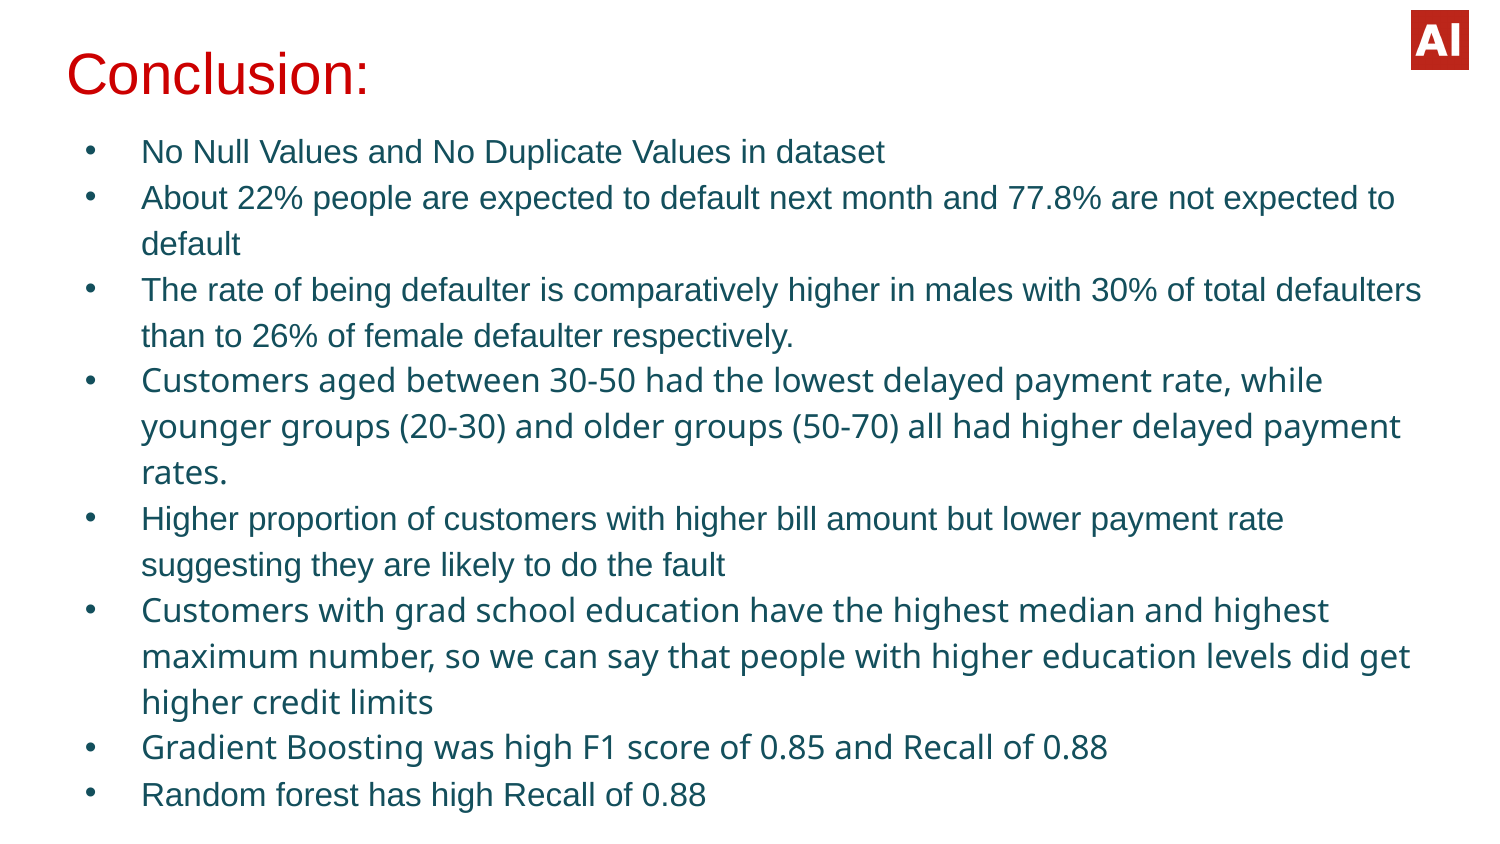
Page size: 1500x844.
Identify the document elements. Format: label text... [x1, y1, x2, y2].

picture [1411, 10, 1469, 70]
list No Null Values and No Duplicate Values in dataset About 22% people are expected to default next month and 77.8% are not expected to default The rate of being defaulter is comparatively higher in males with 30% of total defaulters than to 26% of female defaulter respectively. Customers aged between 30-50 had the lowest delayed payment rate, while younger groups (20-30) and older groups (50-70) all had higher delayed payment rates. Higher proportion of customers with higher bill amount but lower payment rate suggesting they are likely to do the fault Customers with grad school education have the highest median and highest maximum number, so we can say that people with higher education levels did get higher credit limits Gradient Boosting was high F1 score of 0.85 and Recall of 0.88 Random forest has high Recall of 0.88 [51, 109, 1462, 823]
title Conclusion: [51, 20, 1449, 95]
